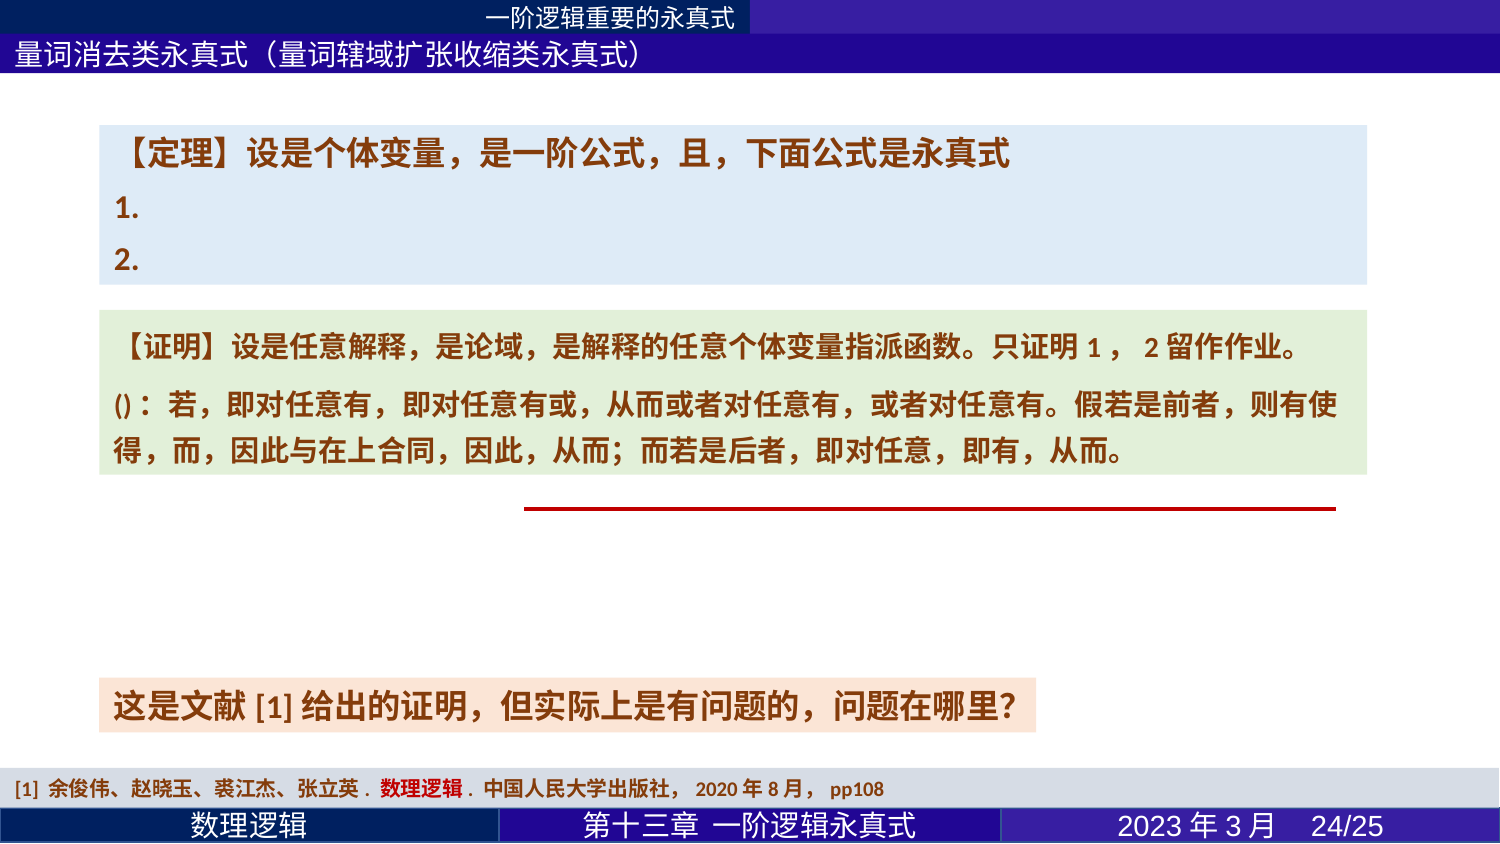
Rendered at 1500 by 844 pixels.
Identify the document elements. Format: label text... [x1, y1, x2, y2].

text_box [749, 0, 1500, 33]
text_box 量词消去类永真式（量词辖域扩张收缩类永真式） [0, 33, 1500, 74]
text_box 一阶逻辑重要的永真式 [0, 0, 749, 33]
text_box 数理逻辑 [0, 808, 498, 843]
text_box [1] 余俊伟、赵晓玉、裘江杰、张立英. 数理逻辑. 中国人民大学出版社，2020年8月，pp108 [0, 767, 1499, 808]
text_box 2023年3月 24/25 [1000, 807, 1500, 843]
text_box 第十三章 一阶逻辑永真式 [498, 808, 1000, 843]
text_box 这是文献[1]给出的证明，但实际上是有问题的，问题在哪里？ [99, 677, 1037, 733]
